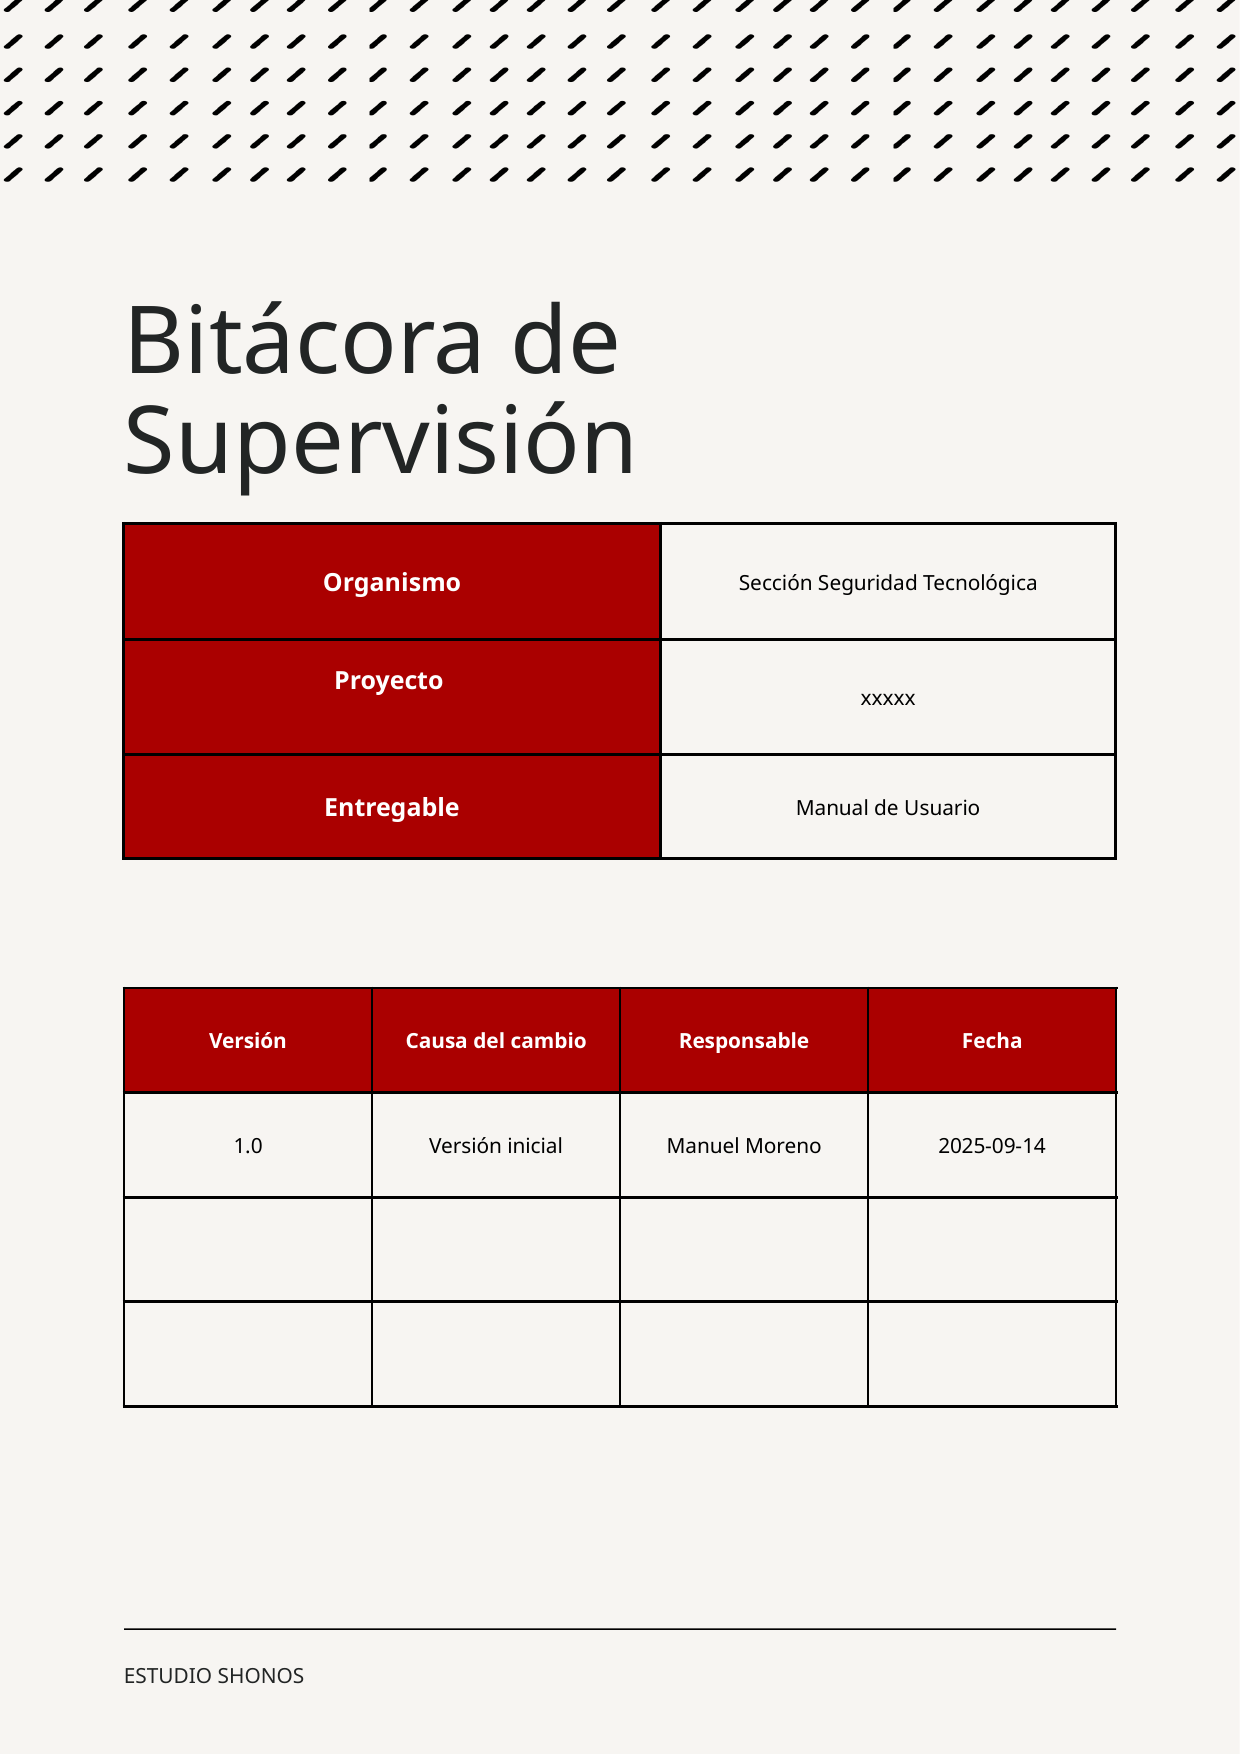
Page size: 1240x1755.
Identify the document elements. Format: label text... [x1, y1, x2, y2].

table_header Fecha [869, 989, 1115, 1091]
table_cell 1.0 [125, 1094, 371, 1196]
table_header Sección Seguridad Tecnológica [662, 525, 1114, 638]
table_cell [621, 1199, 867, 1300]
table_cell [125, 1303, 371, 1405]
text_box [0, 0, 347, 182]
table_header Causa del cambio [373, 989, 619, 1091]
table_header Responsable [621, 989, 867, 1091]
table_header Organismo [125, 525, 659, 638]
text_box [369, 0, 870, 182]
table_cell [373, 1303, 619, 1405]
table_cell [125, 1199, 371, 1300]
text_box [893, 0, 1240, 182]
table_cell Proyecto [125, 641, 659, 753]
table_cell [869, 1199, 1115, 1300]
table_cell xxxxx [662, 641, 1114, 753]
table_cell [373, 1199, 619, 1300]
table_cell Manual de Usuario [662, 756, 1114, 857]
table_cell [869, 1303, 1115, 1405]
table_cell Entregable [125, 756, 659, 857]
text_box ESTUDIO SHONOS [123, 1654, 410, 1688]
table_cell [621, 1303, 867, 1405]
text_box Bitácora de Supervisión [123, 293, 1117, 492]
table_cell Versión inicial [373, 1094, 619, 1196]
table_cell 2025-09-14 [869, 1094, 1115, 1196]
table_cell Manuel Moreno [621, 1094, 867, 1196]
table_header Versión [125, 989, 371, 1091]
